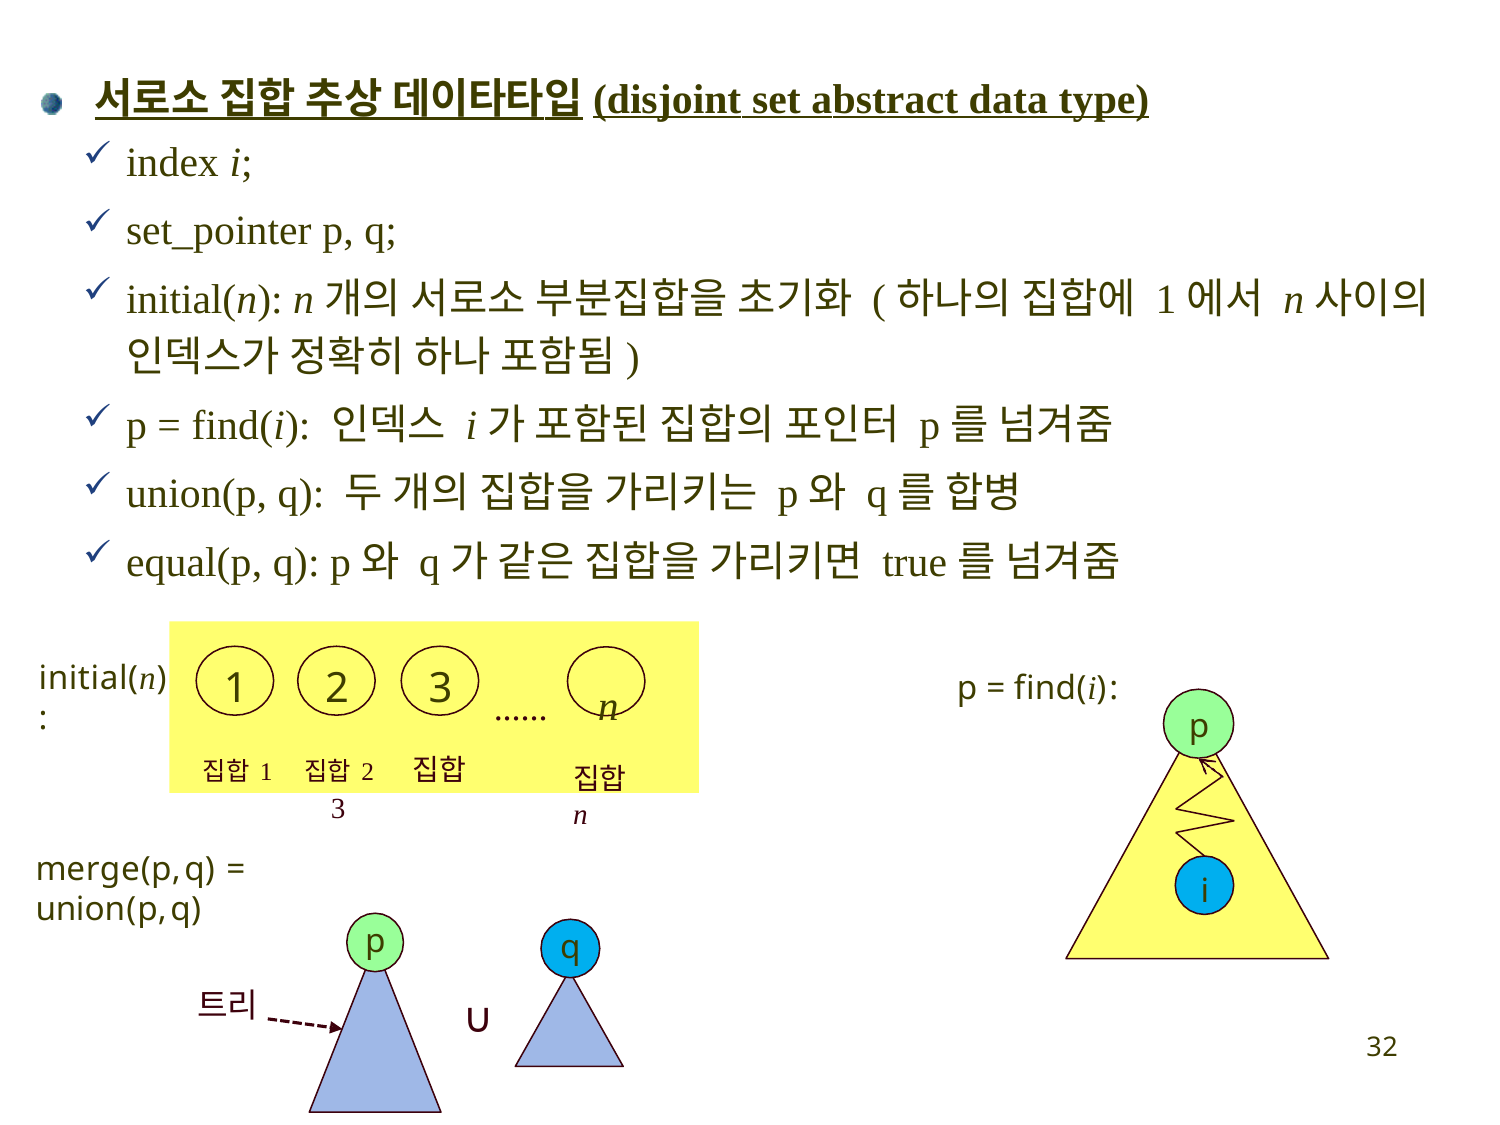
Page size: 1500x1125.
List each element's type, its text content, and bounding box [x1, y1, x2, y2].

text_box p = find(i): [954, 664, 1127, 707]
text_box [410, 646, 469, 658]
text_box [1174, 758, 1236, 858]
text_box initial(n): [36, 654, 175, 736]
text_box ∪ [460, 988, 505, 1041]
title 서로소 집합 추상 데이타타입(disjoint set abstract data type) [92, 69, 1172, 114]
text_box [1162, 688, 1235, 760]
text_box 트리 [195, 982, 267, 1025]
text_box [169, 621, 699, 793]
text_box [514, 969, 625, 1068]
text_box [1174, 865, 1235, 916]
slide_number 32 [1360, 1035, 1404, 1125]
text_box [1064, 718, 1330, 960]
text_box merge(p,q) = union(p,q) [33, 845, 419, 927]
text_box index i; set_pointer p, q; initial(n): n개의 서로소 부분집합을 초기화 (하나의 집합에 1에서 n사이의 인덱스가 정확히 하나 포함됨) p = find(i): 인덱스 i가 포함된 집합의 포인터 p를 넘겨줌 union(p, q): 두 개의 집합을 가리키는 p와 q를 합병 equal(p, q): p와 q가 같은 집합을 가리키면 true를 넘겨줌 [81, 114, 1446, 585]
text_box [307, 646, 366, 658]
text_box [267, 1017, 278, 1022]
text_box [345, 912, 405, 973]
text_box [205, 646, 264, 658]
text_box [279, 1018, 290, 1024]
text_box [539, 918, 601, 979]
text_box [581, 646, 632, 655]
text_box ...... n 집합n [491, 655, 649, 831]
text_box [308, 944, 442, 1114]
text_box 1 2 3 집합1 집합2 집합3 [198, 658, 486, 825]
text_box [292, 1020, 303, 1026]
picture [41, 93, 62, 116]
